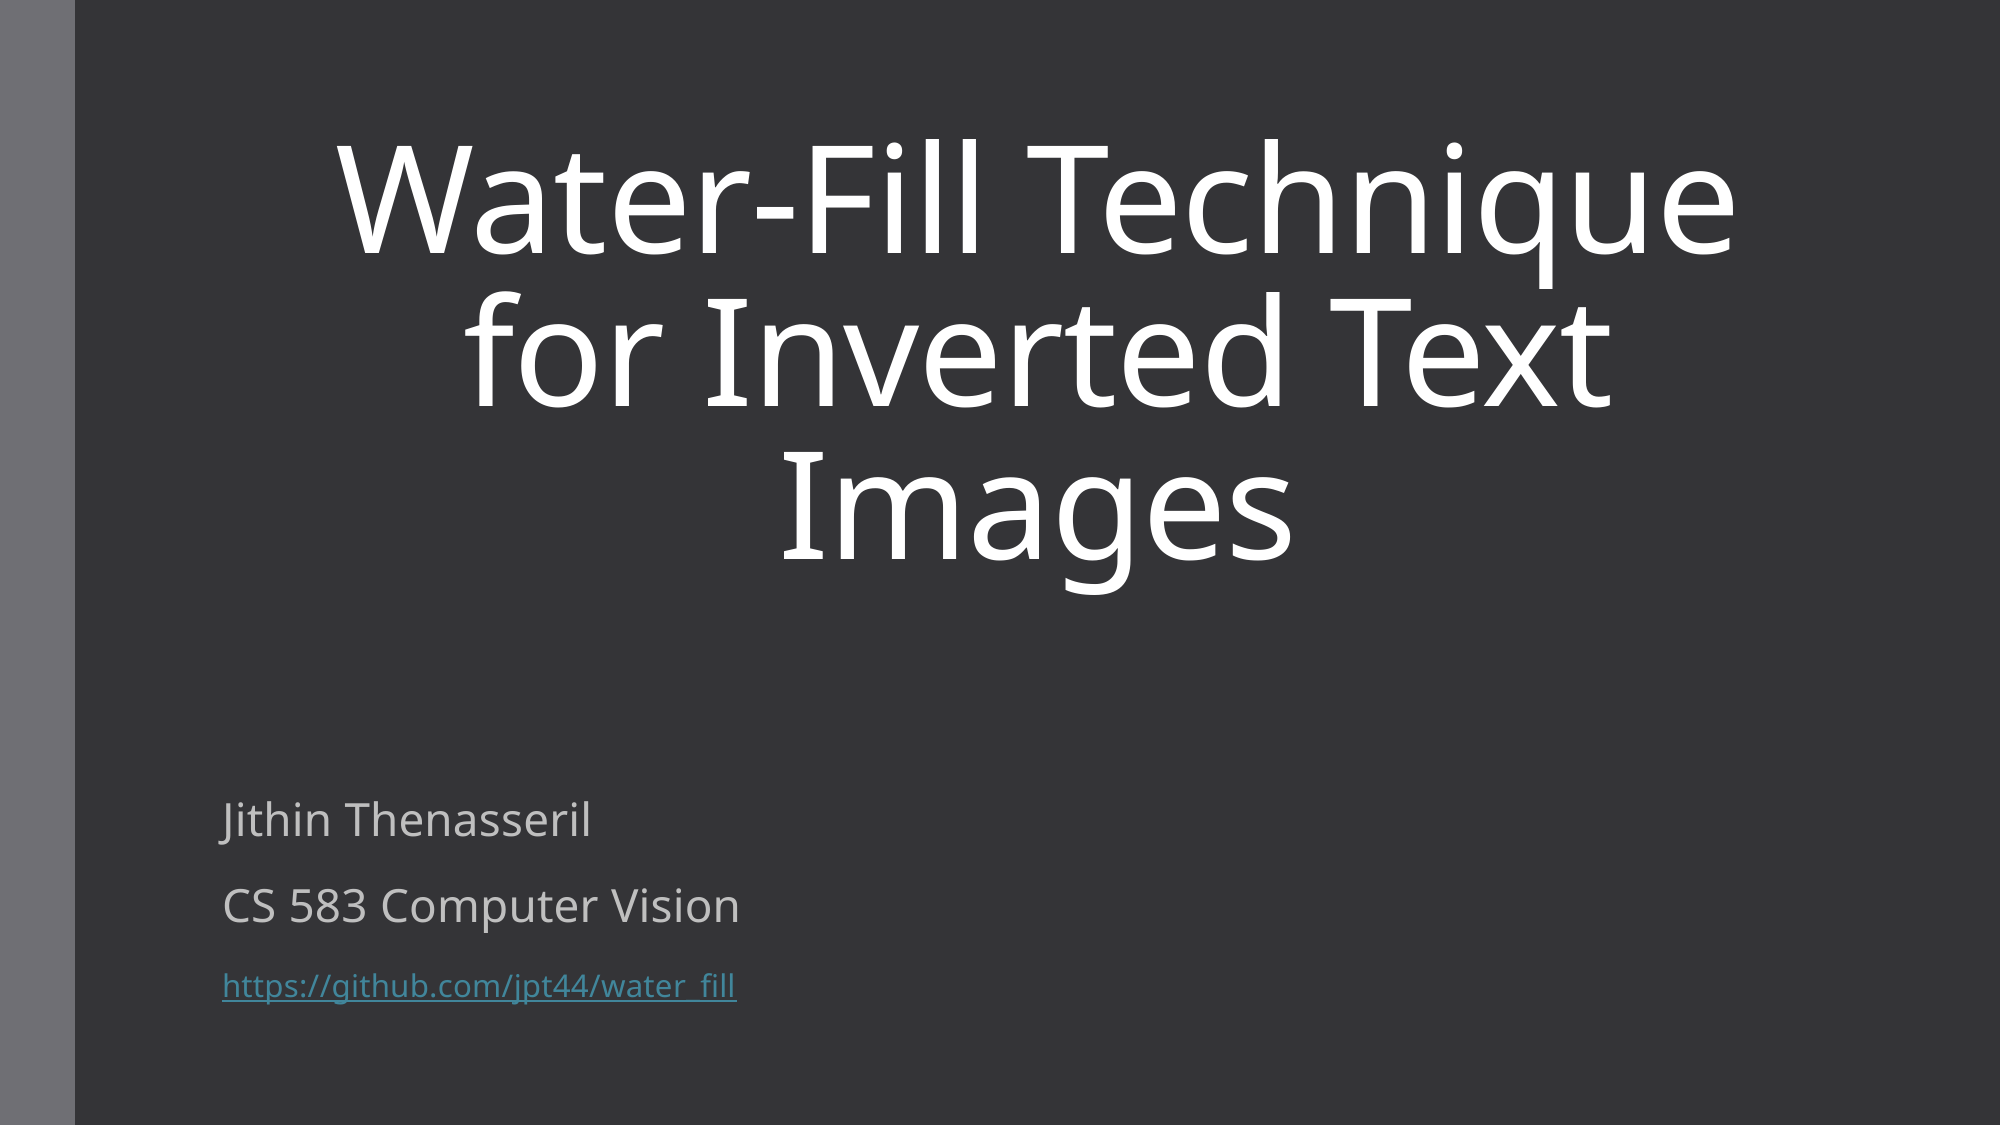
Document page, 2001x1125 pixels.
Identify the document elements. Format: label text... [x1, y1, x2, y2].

subtitle Jithin Thenasseril CS 583 Computer Vision https://github.com/jpt44/water_fill [206, 787, 1752, 1065]
title Water-Fill Technique for Inverted Text Images [265, 106, 1811, 598]
